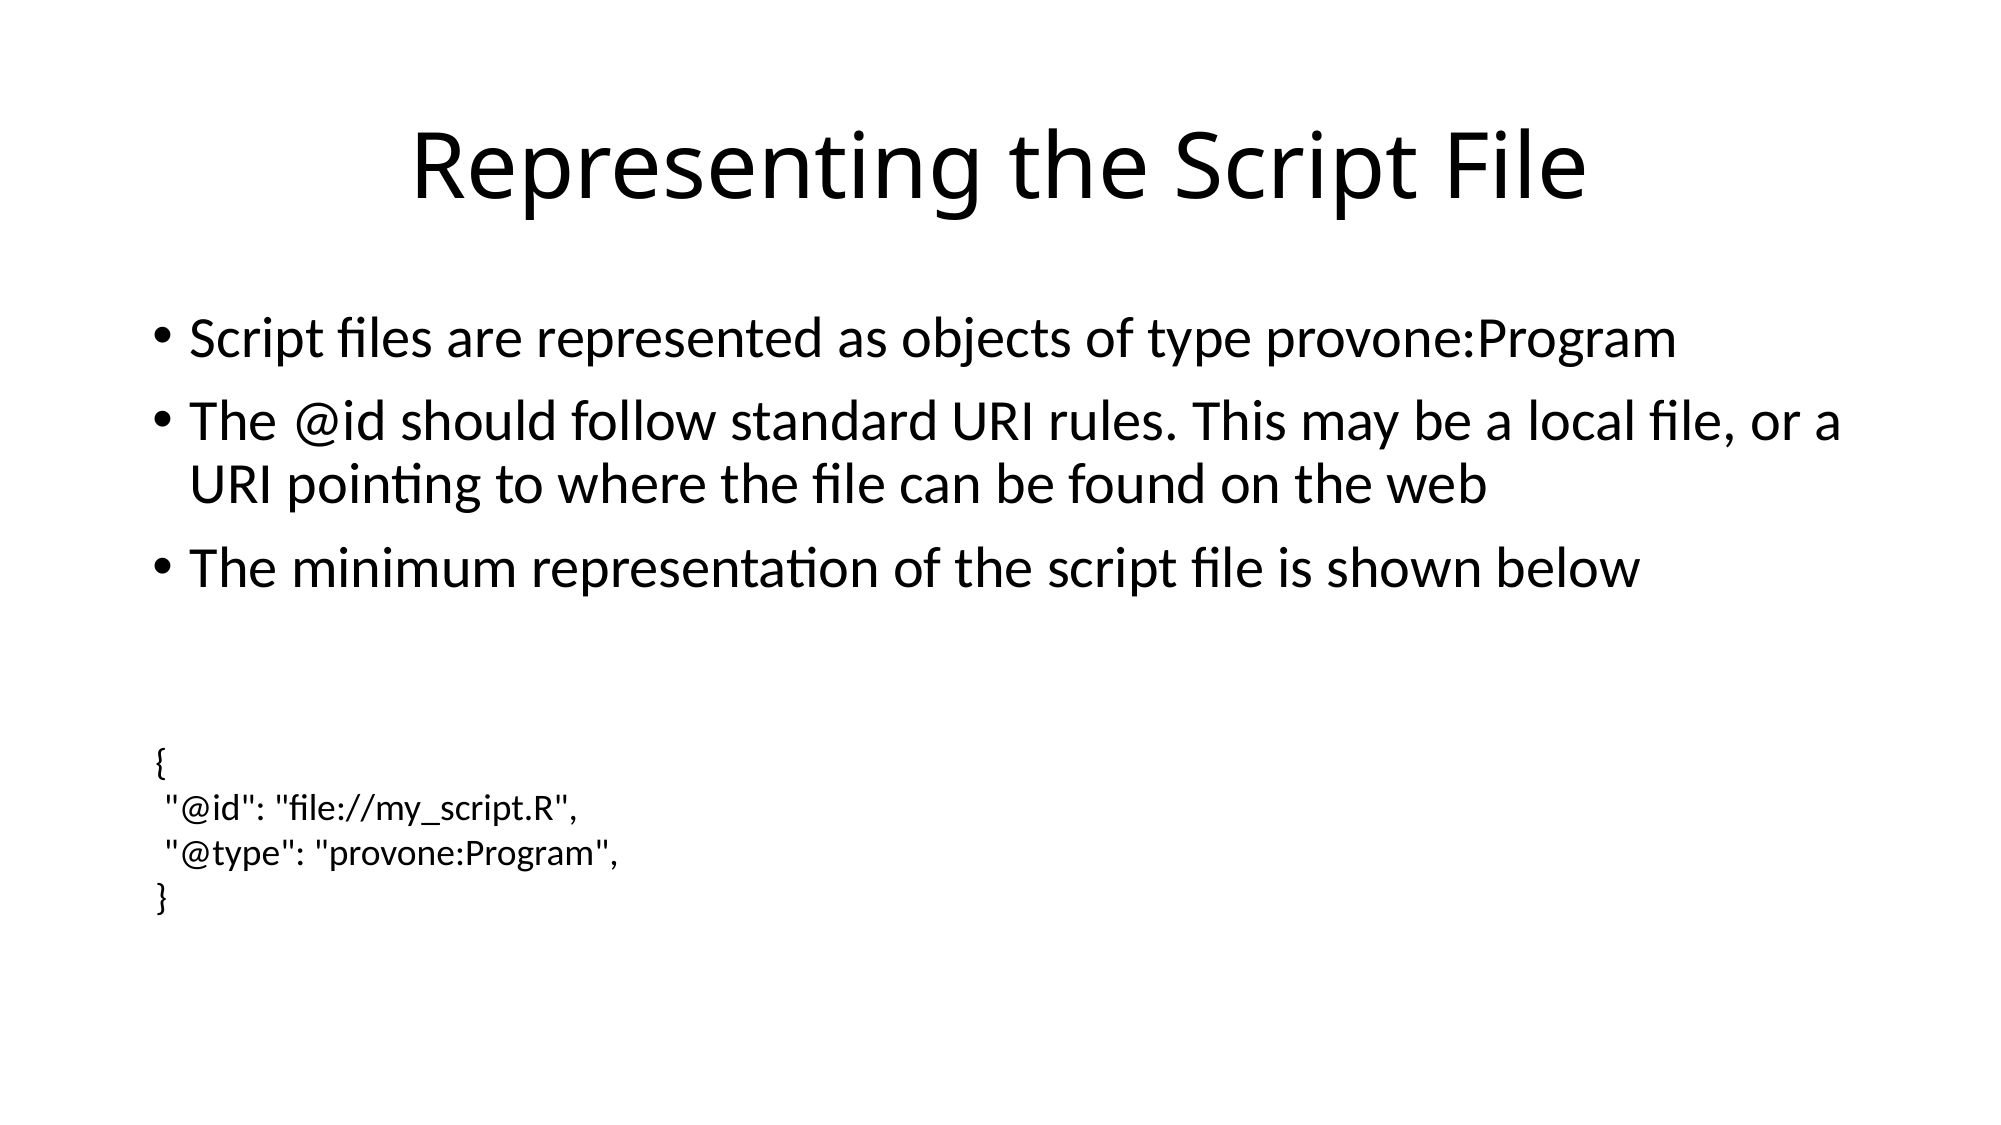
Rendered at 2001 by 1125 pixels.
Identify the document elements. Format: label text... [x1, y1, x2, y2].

list Script files are represented as objects of type provone:Program The @id should follow standard URI rules. This may be a local file, or a URI pointing to where the file can be found on the web The minimum representation of the script file is shown below [137, 299, 1863, 648]
title Representing the Script File [137, 59, 1863, 278]
text_box { "@id": "file://my_script.R", "@type": "provone:Program", } [140, 730, 643, 971]
